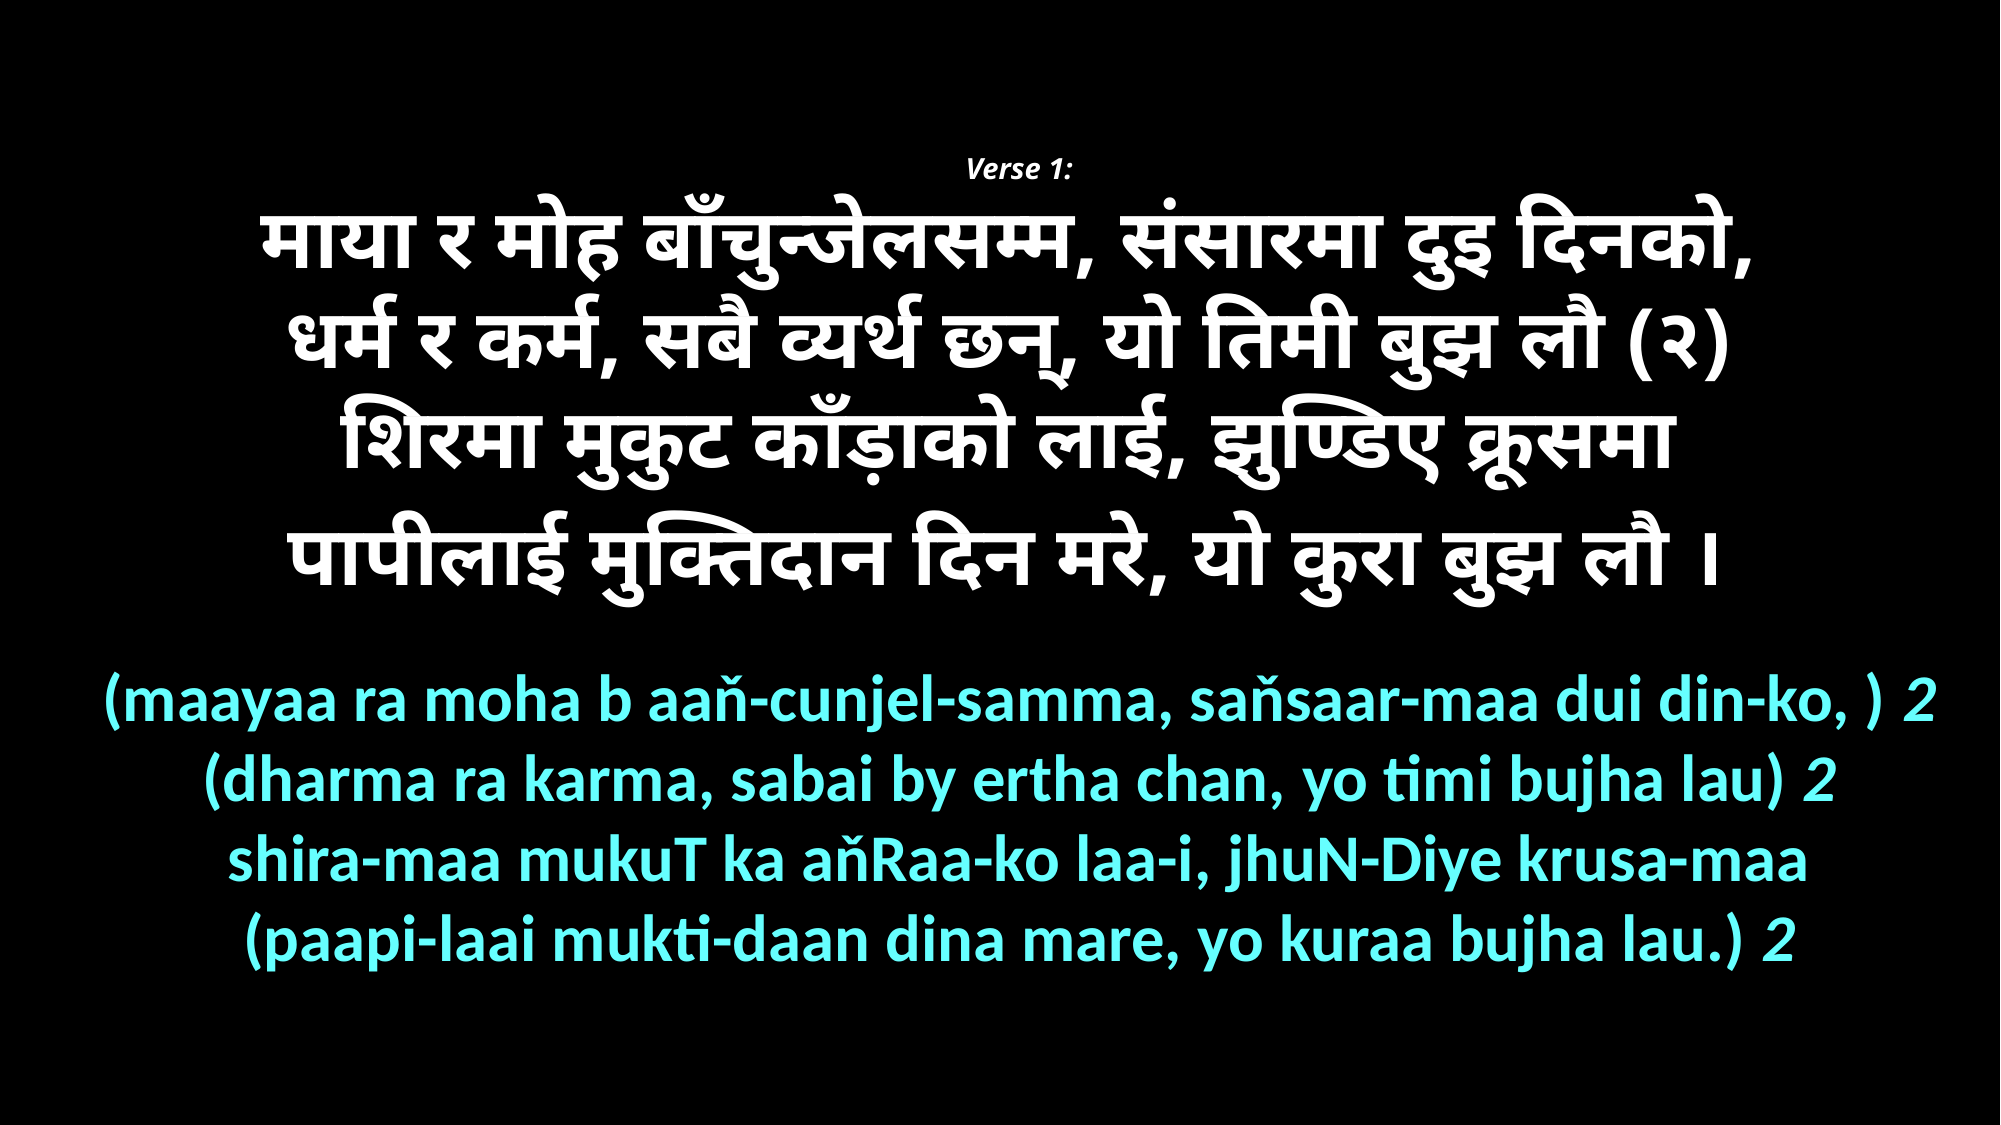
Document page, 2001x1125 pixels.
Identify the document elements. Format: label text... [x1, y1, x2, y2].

text_box Verse 1: माया र मोह बाँचुन्जेलसम्म, संसारमा दुइ दिनको, धर्म र कर्म, सबै व्यर्थ छन्‌, यो तिमी बुझ लौ (२) शिरमा मुकुट काँड़ाको लाई, झुण्डिए क्रूसमा पापीलाई मुक्तिदान दिन मरे, यो कुरा बुझ लौ । (maayaa ra moha b aaň-cunjel-samma, saňsaar-maa dui din-ko, ) 2 (dharma ra karma, sabai by ertha chan, yo timi bujha lau) 2 shira-maa mukuT ka aňRaa-ko laa-i, jhuN-Diye krusa-maa (paapi-laai mukti-daan dina mare, yo kuraa bujha lau.) 2 [96, 144, 1942, 981]
